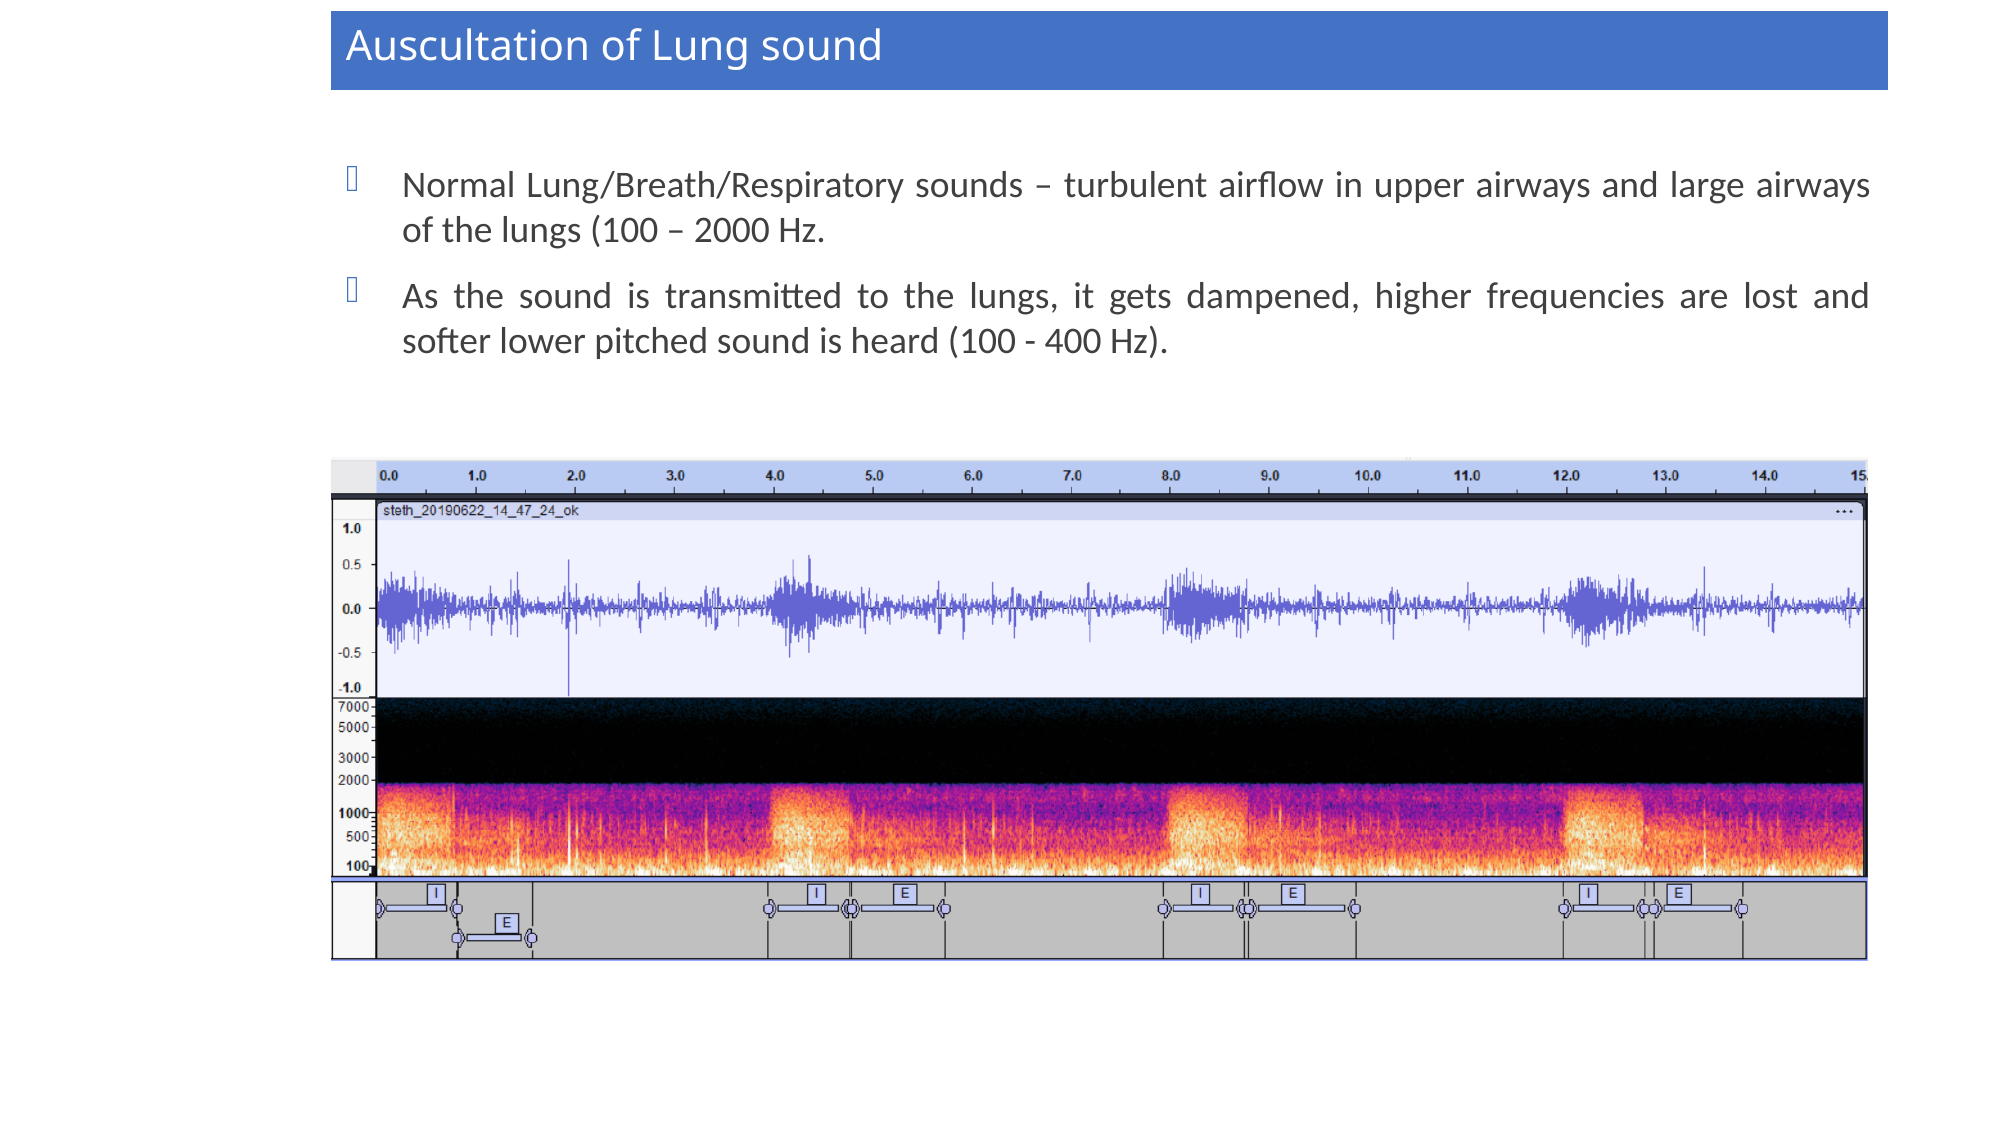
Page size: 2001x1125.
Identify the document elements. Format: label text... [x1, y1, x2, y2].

text_box Normal Lung/Breath/Respiratory sounds – turbulent airflow in upper airways and large airways of the lungs (100 – 2000 Hz. As the sound is transmitted to the lungs, it gets dampened, higher frequencies are lost and softer lower pitched sound is heard (100 - 400 Hz). [331, 152, 1888, 923]
picture [330, 457, 1868, 961]
text_box Auscultation of Lung sound [331, 11, 1888, 90]
